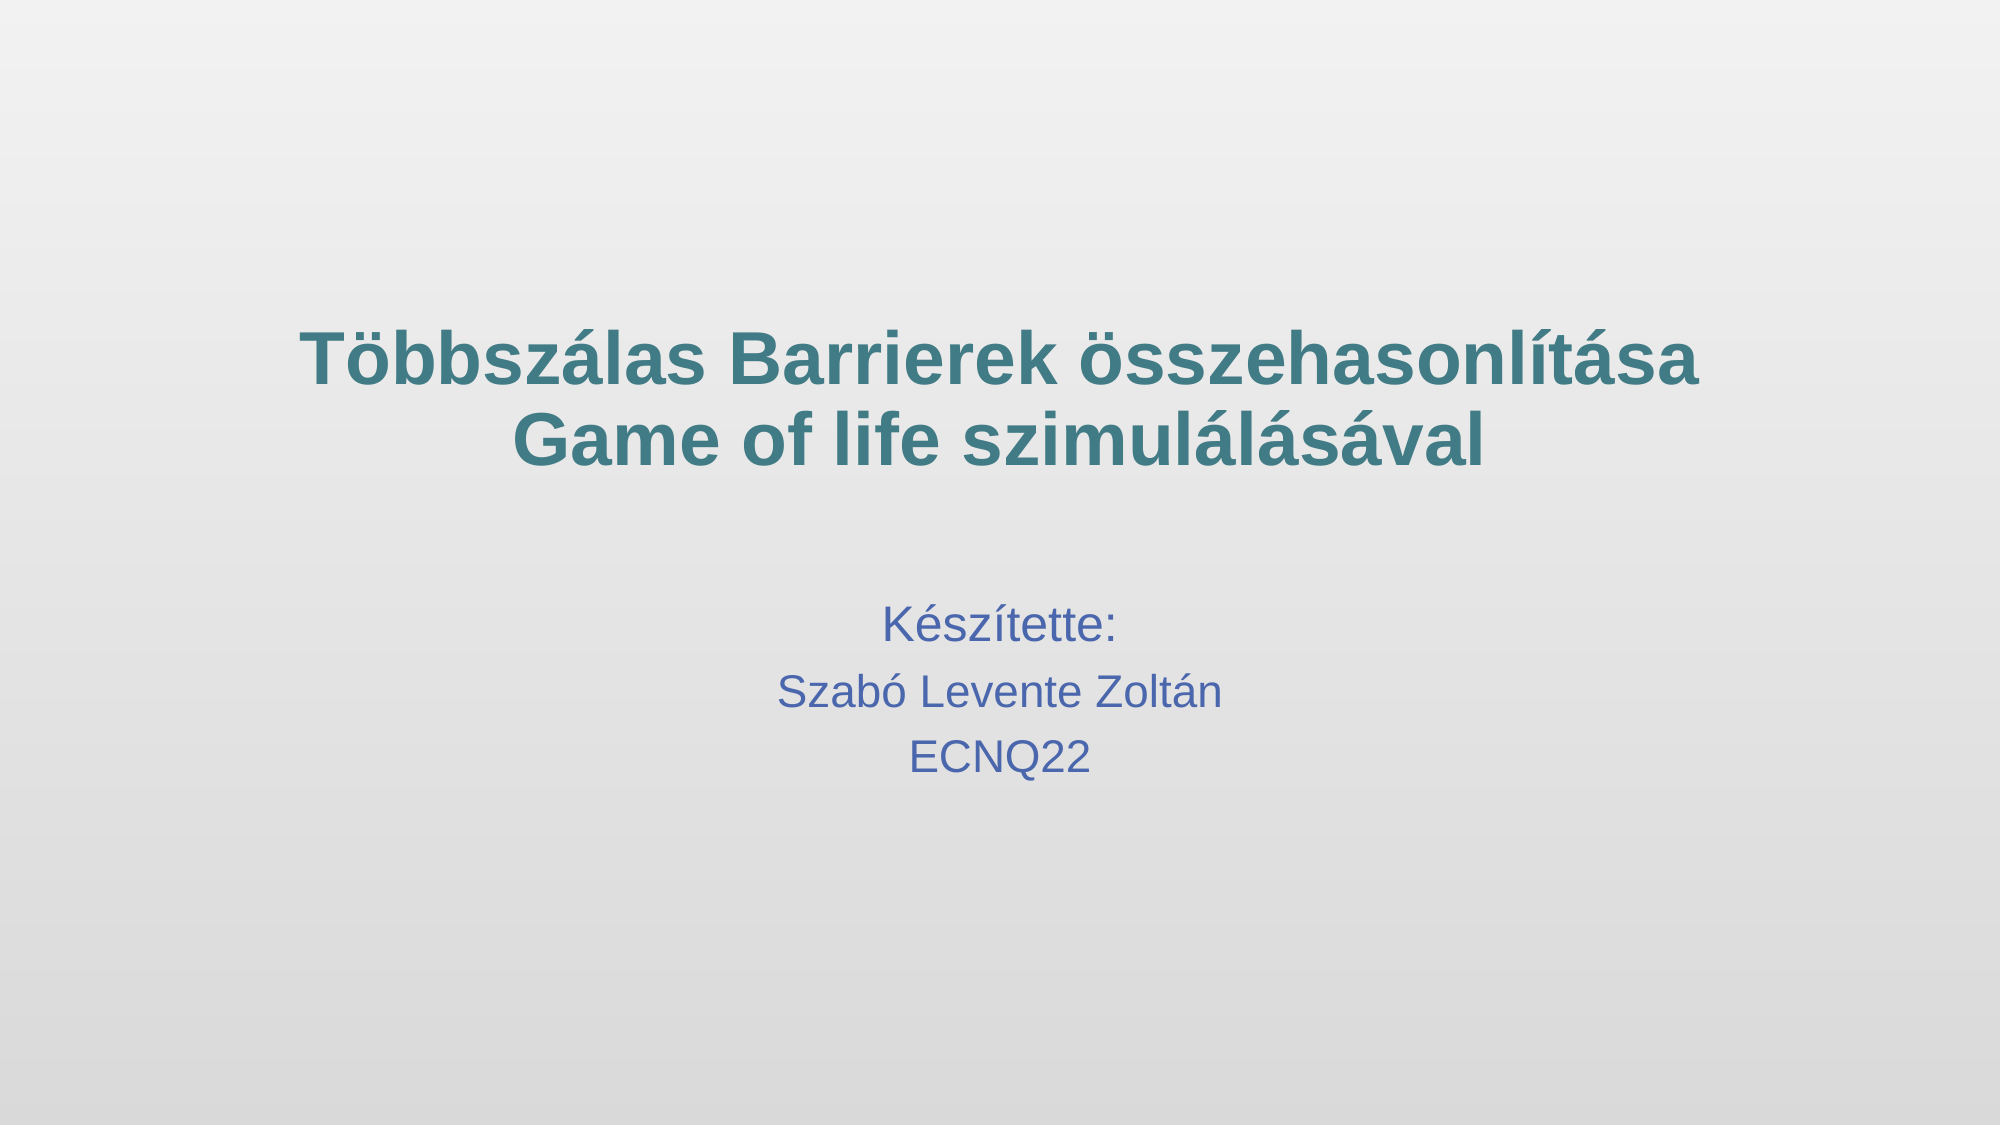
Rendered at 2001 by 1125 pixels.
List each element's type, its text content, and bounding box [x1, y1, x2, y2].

title Többszálas Barrierek összehasonlítása Game of life szimulálásával [249, 97, 1750, 490]
subtitle Készítette: Szabó Levente Zoltán ECNQ22 [249, 590, 1750, 863]
